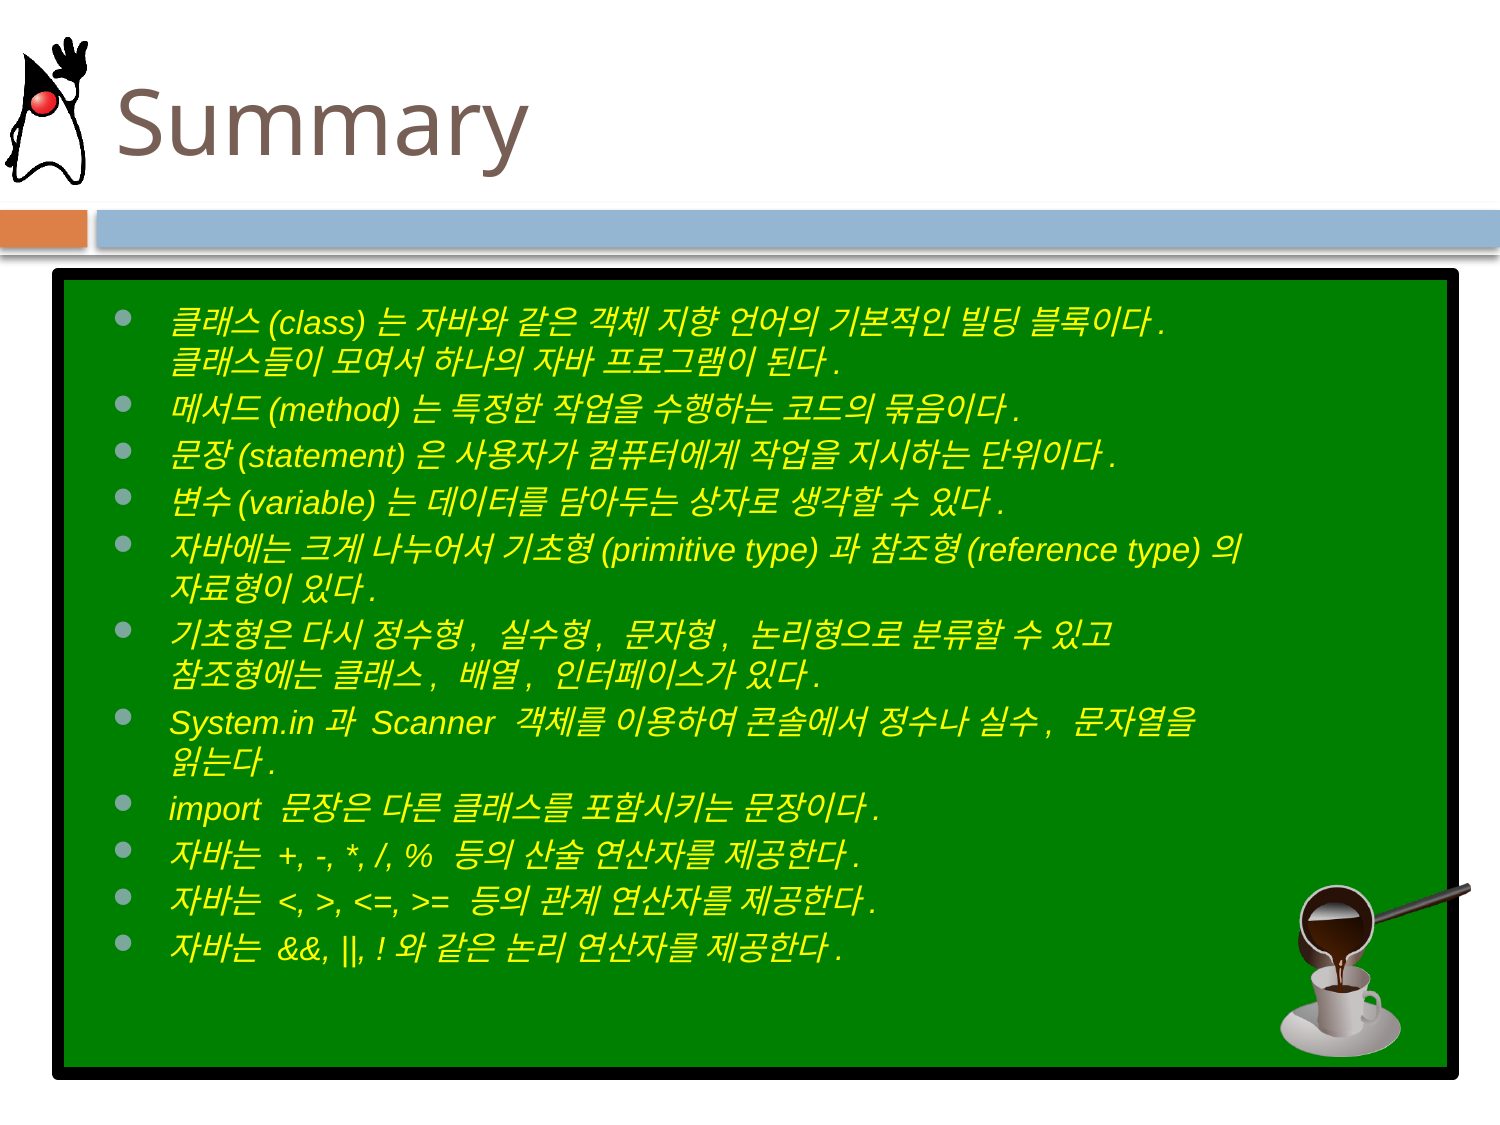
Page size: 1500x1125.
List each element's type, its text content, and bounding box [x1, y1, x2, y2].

text_box [56, 273, 1454, 1075]
picture [5, 37, 88, 185]
text_box 클래스(class)는 자바와 같은 객체 지향 언어의 기본적인 빌딩 블록이다. 클래스들이 모여서 하나의 자바 프로그램이 된다. 메서드(method)는 특정한 작업을 수행하는 코드의 묶음이다. 문장(statement)은 사용자가 컴퓨터에게 작업을 지시하는 단위이다. 변수(variable)는 데이터를 담아두는 상자로 생각할 수 있다. 자바에는 크게 나누어서 기초형(primitive type)과 참조형(reference type)의 자료형이 있다. 기초형은 다시 정수형, 실수형, 문자형, 논리형으로 분류할 수 있고 참조형에는 클래스, 배열, 인터페이스가 있다. System.in과 Scanner 객체를 이용하여 콘솔에서 정수나 실수, 문자열을 읽는다. import 문장은 다른 클래스를 포함시키는 문장이다. 자바는 +, -, *, /, % 등의 산술 연산자를 제공한다. 자바는 <, >, <=, >= 등의 관계 연산자를 제공한다. 자바는 &&, ||, !와 같은 논리 연산자를 제공한다. [97, 294, 1281, 896]
title Summary [100, 37, 1438, 200]
picture [1280, 883, 1472, 1057]
